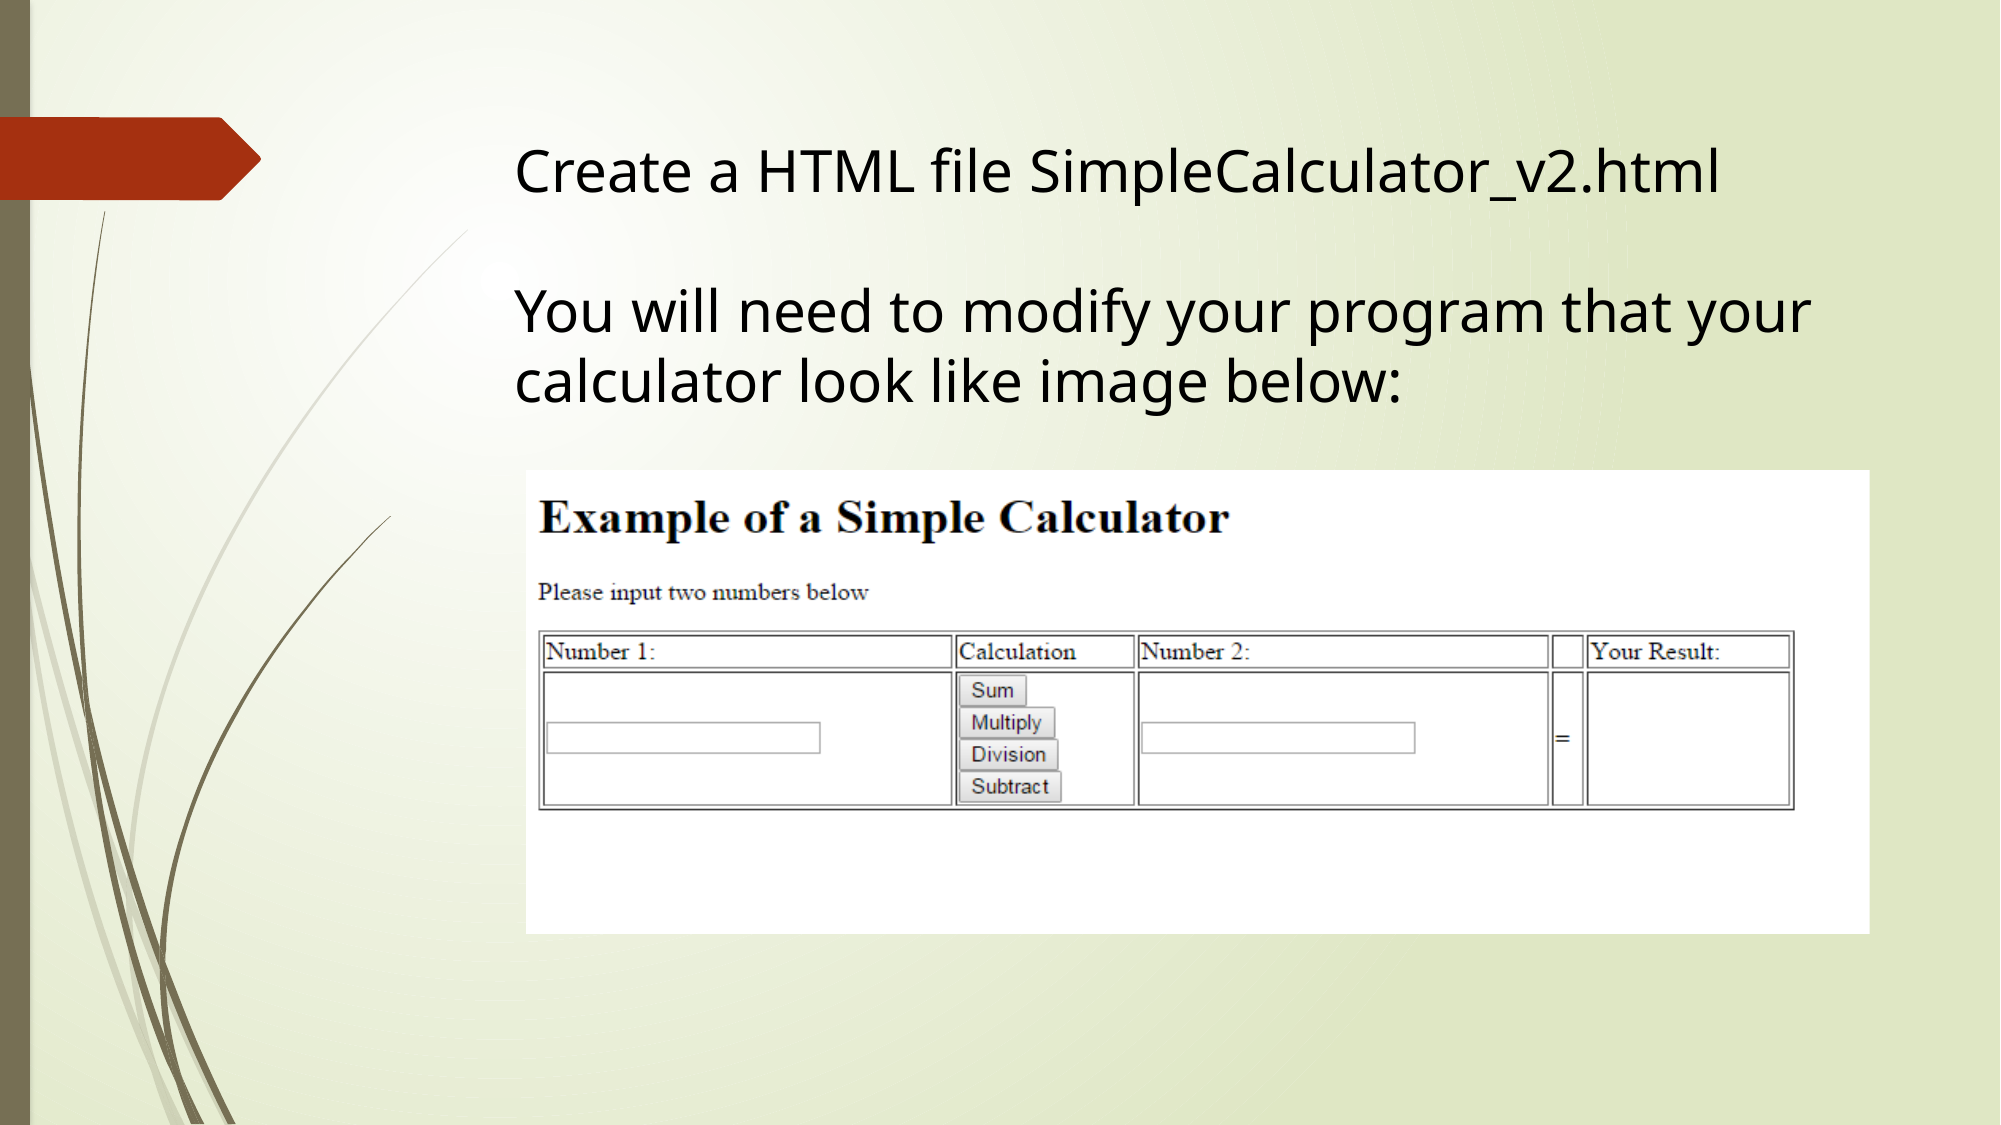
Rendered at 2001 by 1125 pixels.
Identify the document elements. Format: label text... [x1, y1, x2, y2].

picture [525, 470, 1870, 934]
text_box Create a HTML file SimpleCalculator_v2.html You will need to modify your program that your calculator look like image below: [499, 126, 1870, 422]
